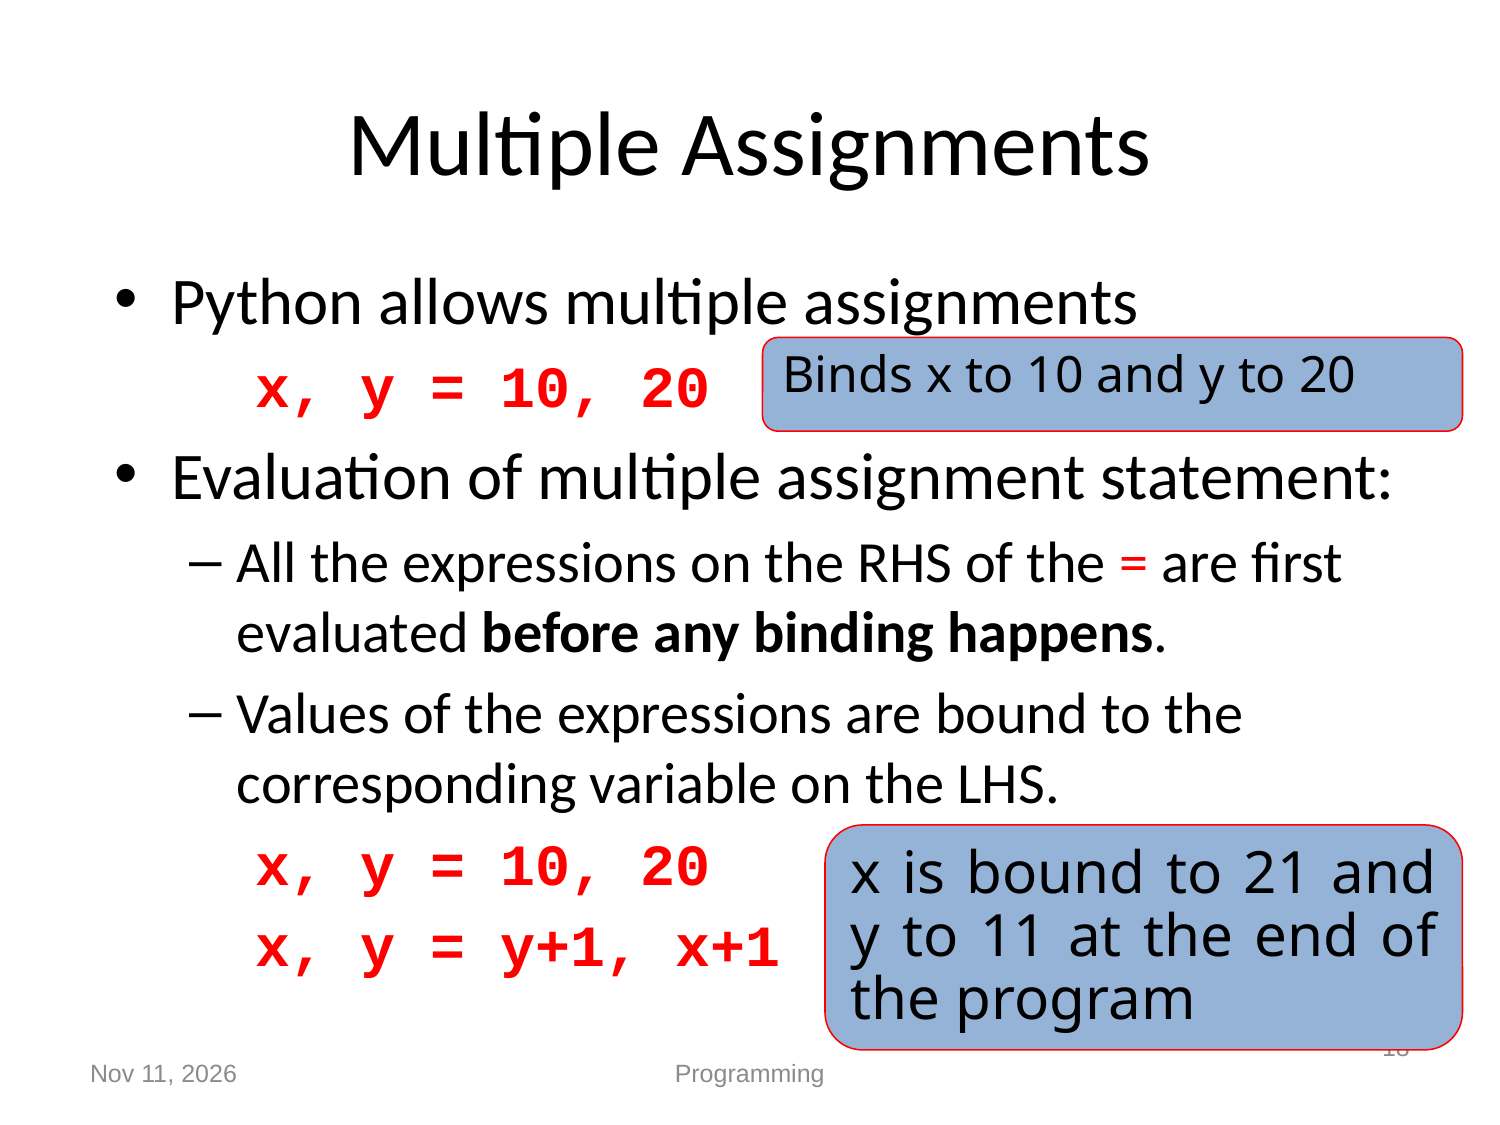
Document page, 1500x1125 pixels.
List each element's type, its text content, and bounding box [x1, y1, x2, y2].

text_box Binds x to 10 and y to 20 [762, 337, 1463, 432]
slide_number 18 [1074, 1050, 1425, 1077]
title Multiple Assignments [75, 45, 1425, 233]
text_box x is bound to 21 and y to 11 at the end of the program [825, 824, 1463, 1050]
slide_number Apr-24 [75, 1042, 425, 1103]
footer Programming [512, 1042, 988, 1103]
list Python allows multiple assignments x, y = 10, 20 Evaluation of multiple assignment statement: All the expressions on the RHS of the = are first evaluated before any binding happens. Values of the expressions are bound to the corresponding variable on the LHS. x, y = 10, 20 x, y = y+1, x+1 [99, 249, 1450, 1050]
